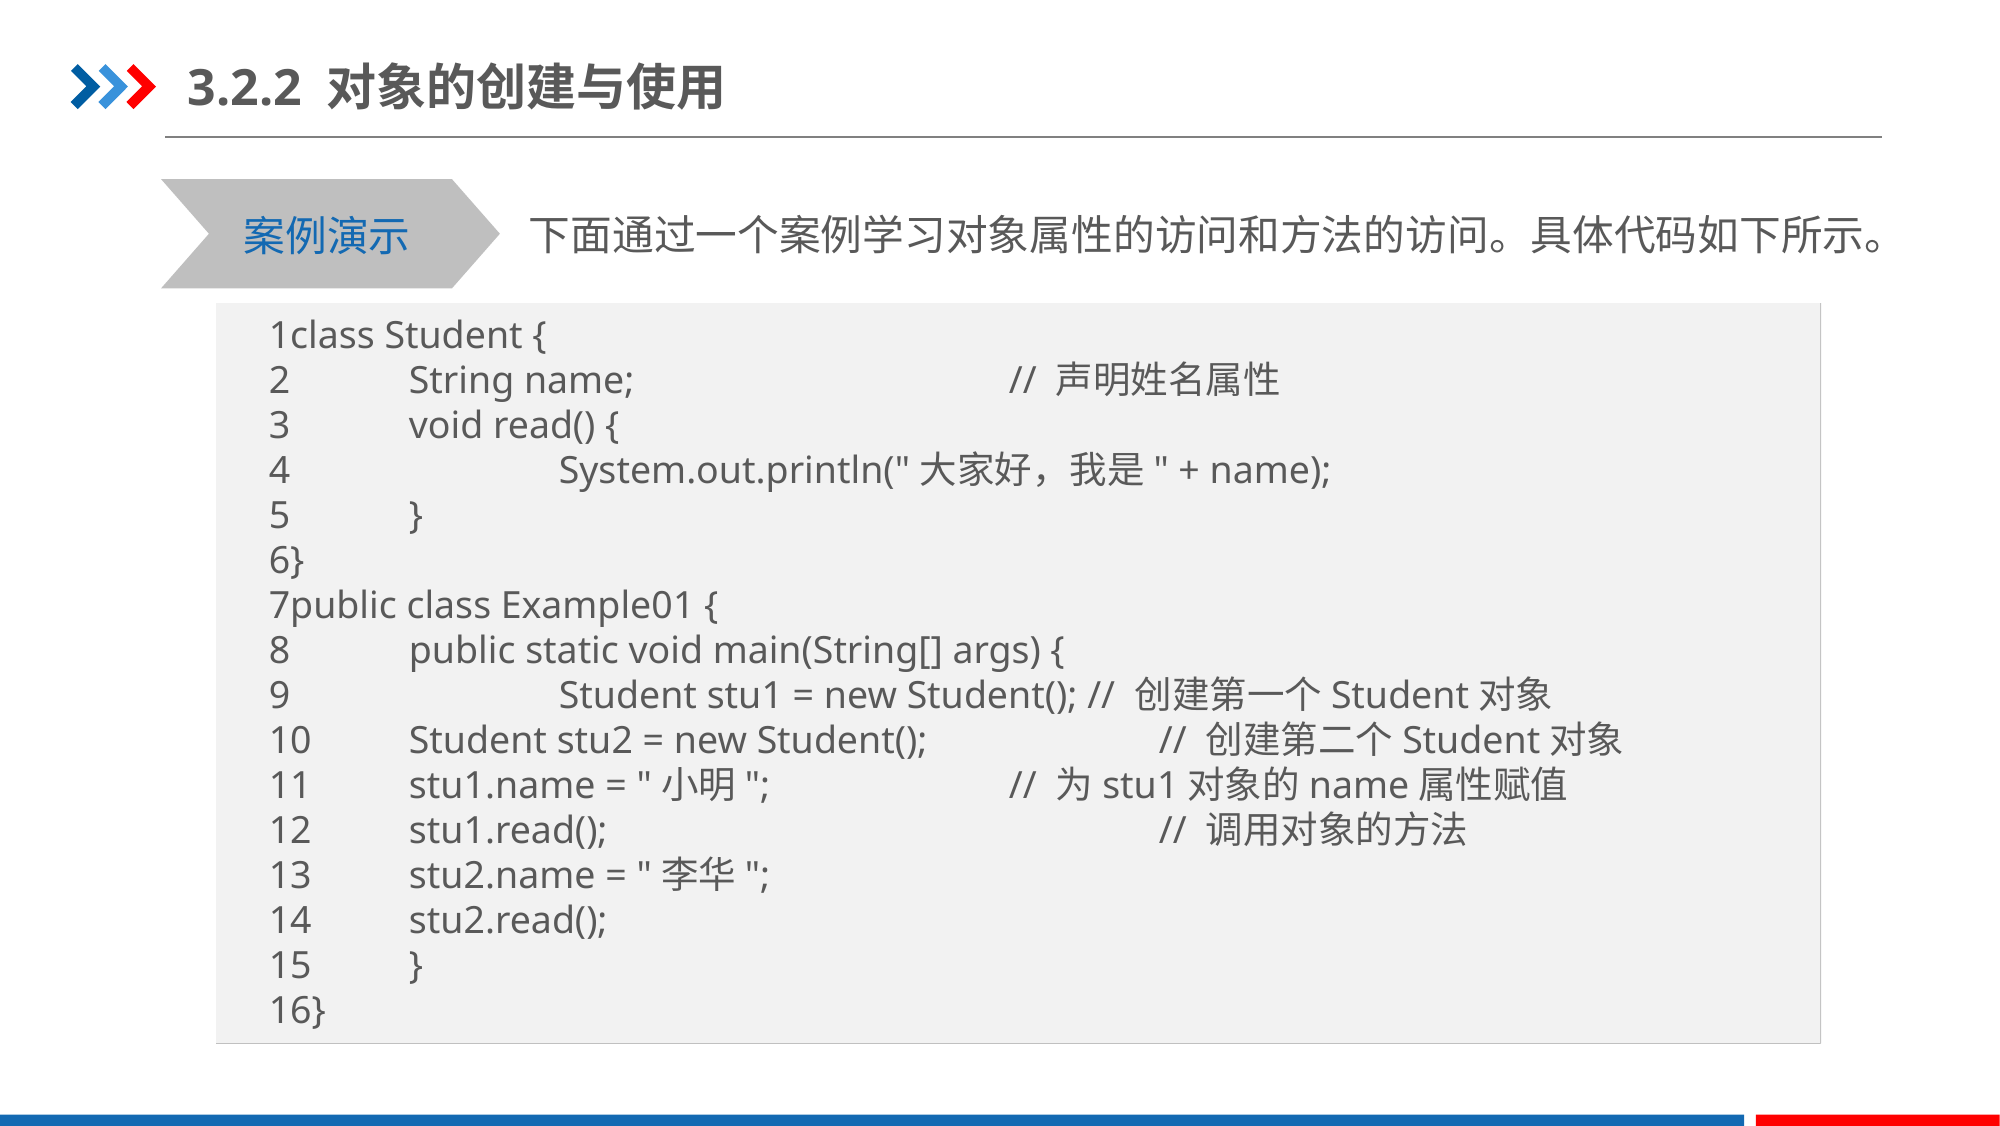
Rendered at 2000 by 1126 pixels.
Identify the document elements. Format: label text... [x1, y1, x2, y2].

text_box 下面通过一个案例学习对象属性的访问和方法的访问。具体代码如下所示。 [513, 176, 1892, 267]
text_box 3.2.2 对象的创建与使用 [187, 43, 827, 127]
text_box 案例演示 [229, 202, 426, 267]
picture [216, 303, 1825, 1046]
text_box [161, 179, 500, 289]
